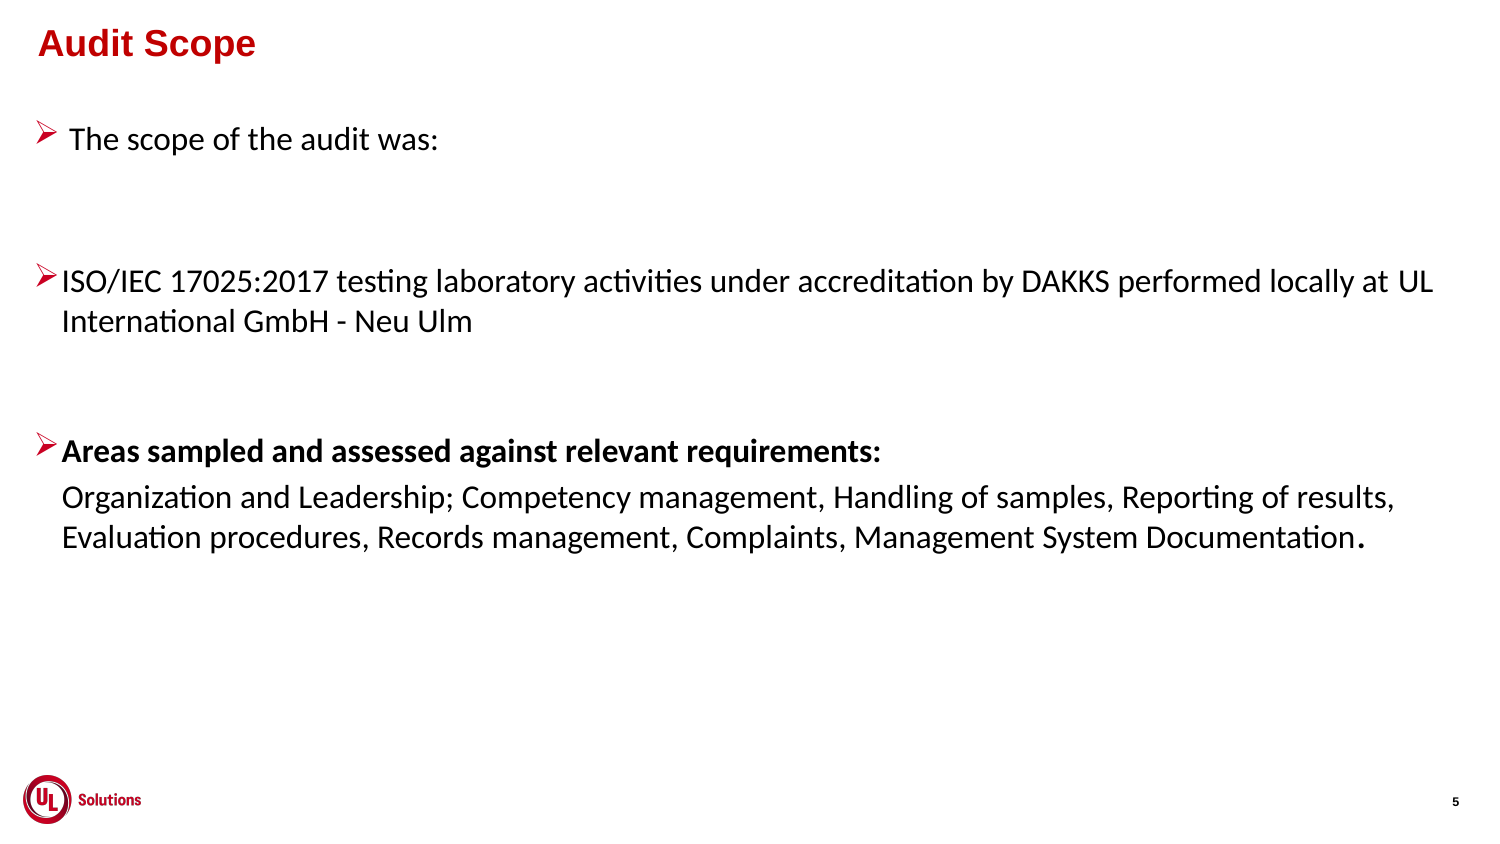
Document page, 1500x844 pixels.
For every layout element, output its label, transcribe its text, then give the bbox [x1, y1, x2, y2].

slide_number 5 [1409, 786, 1460, 809]
text_box The scope of the audit was: ISO/IEC 17025:2017 testing laboratory activities under accreditation by DAKKS performed locally at UL International GmbH - Neu Ulm Areas sampled and assessed against relevant requirements: Organization and Leadership; Competency management, Handling of samples, Reporting of results, Evaluation procedures, Records management, Complaints, Management System Documentation. [18, 109, 1482, 699]
picture [23, 775, 141, 824]
title Audit Scope [37, 24, 600, 70]
